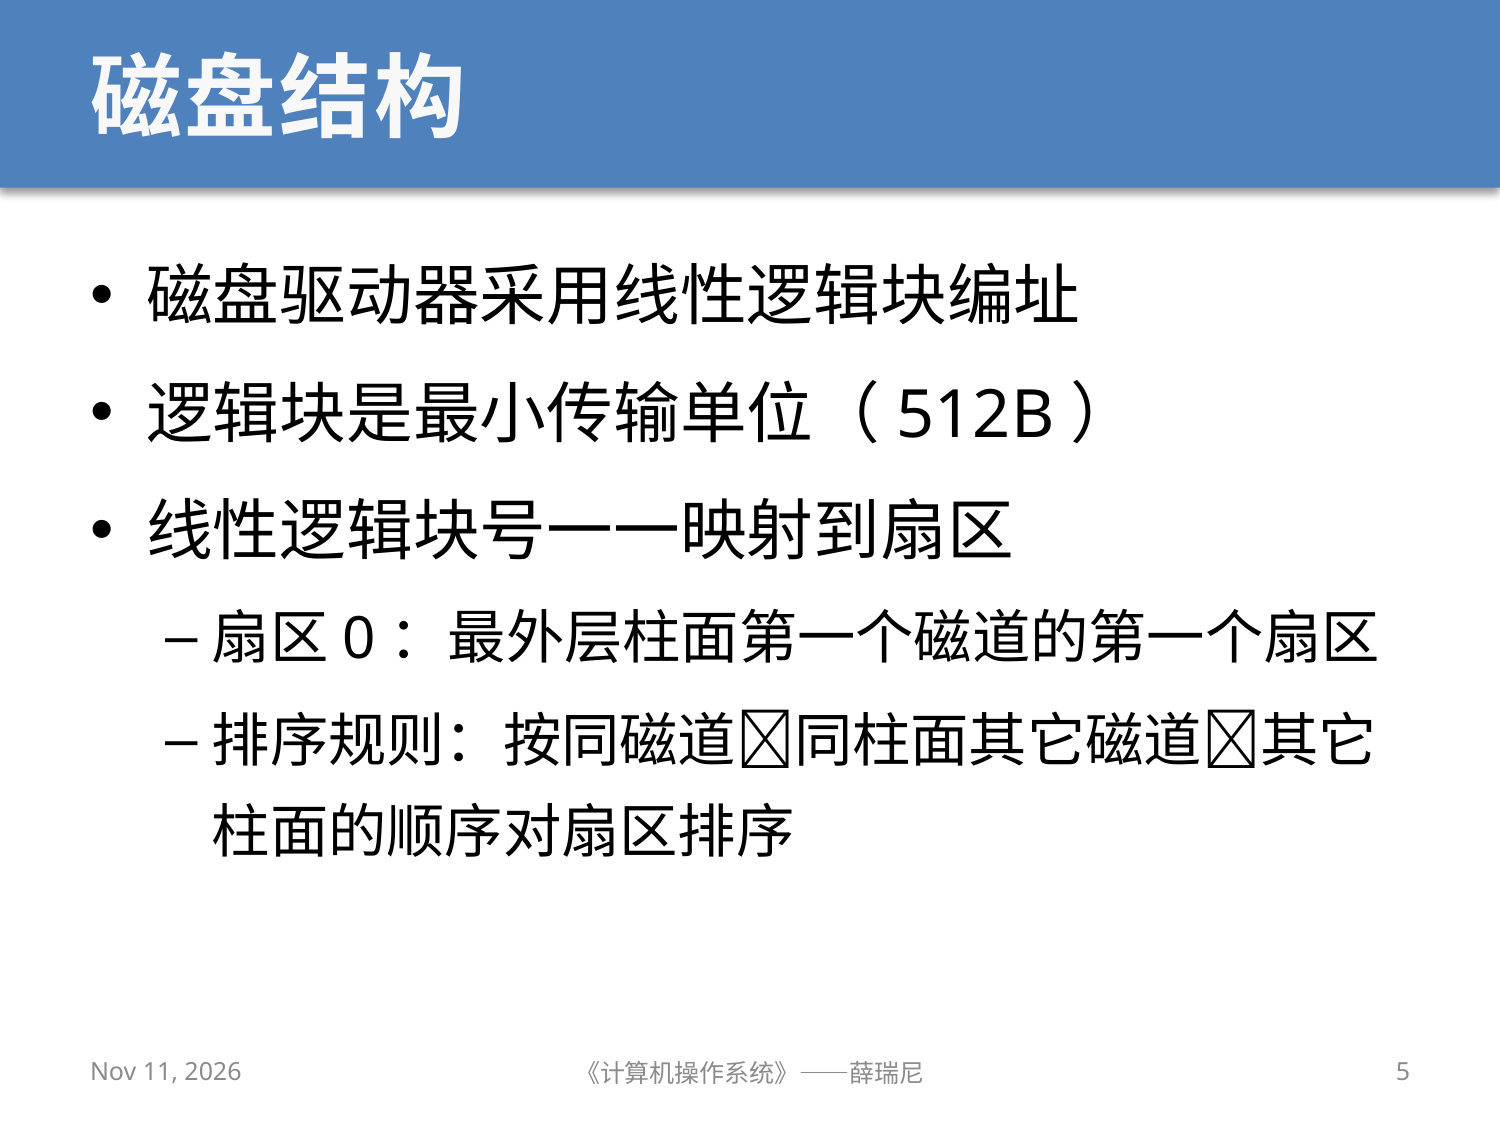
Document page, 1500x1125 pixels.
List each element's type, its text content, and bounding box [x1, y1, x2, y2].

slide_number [75, 1042, 425, 1103]
footer 《计算机操作系统》——薛瑞尼 [512, 1042, 988, 1103]
slide_number 5 [1074, 1042, 1425, 1103]
title 磁盘结构 [75, 0, 1425, 188]
list 磁盘驱动器采用线性逻辑块编址 逻辑块是最小传输单位（512B） 线性逻辑块号一一映射到扇区 扇区0：最外层柱面第一个磁道的第一个扇区 排序规则：按同磁道同柱面其它磁道其它柱面的顺序对扇区排序 [75, 221, 1425, 1021]
